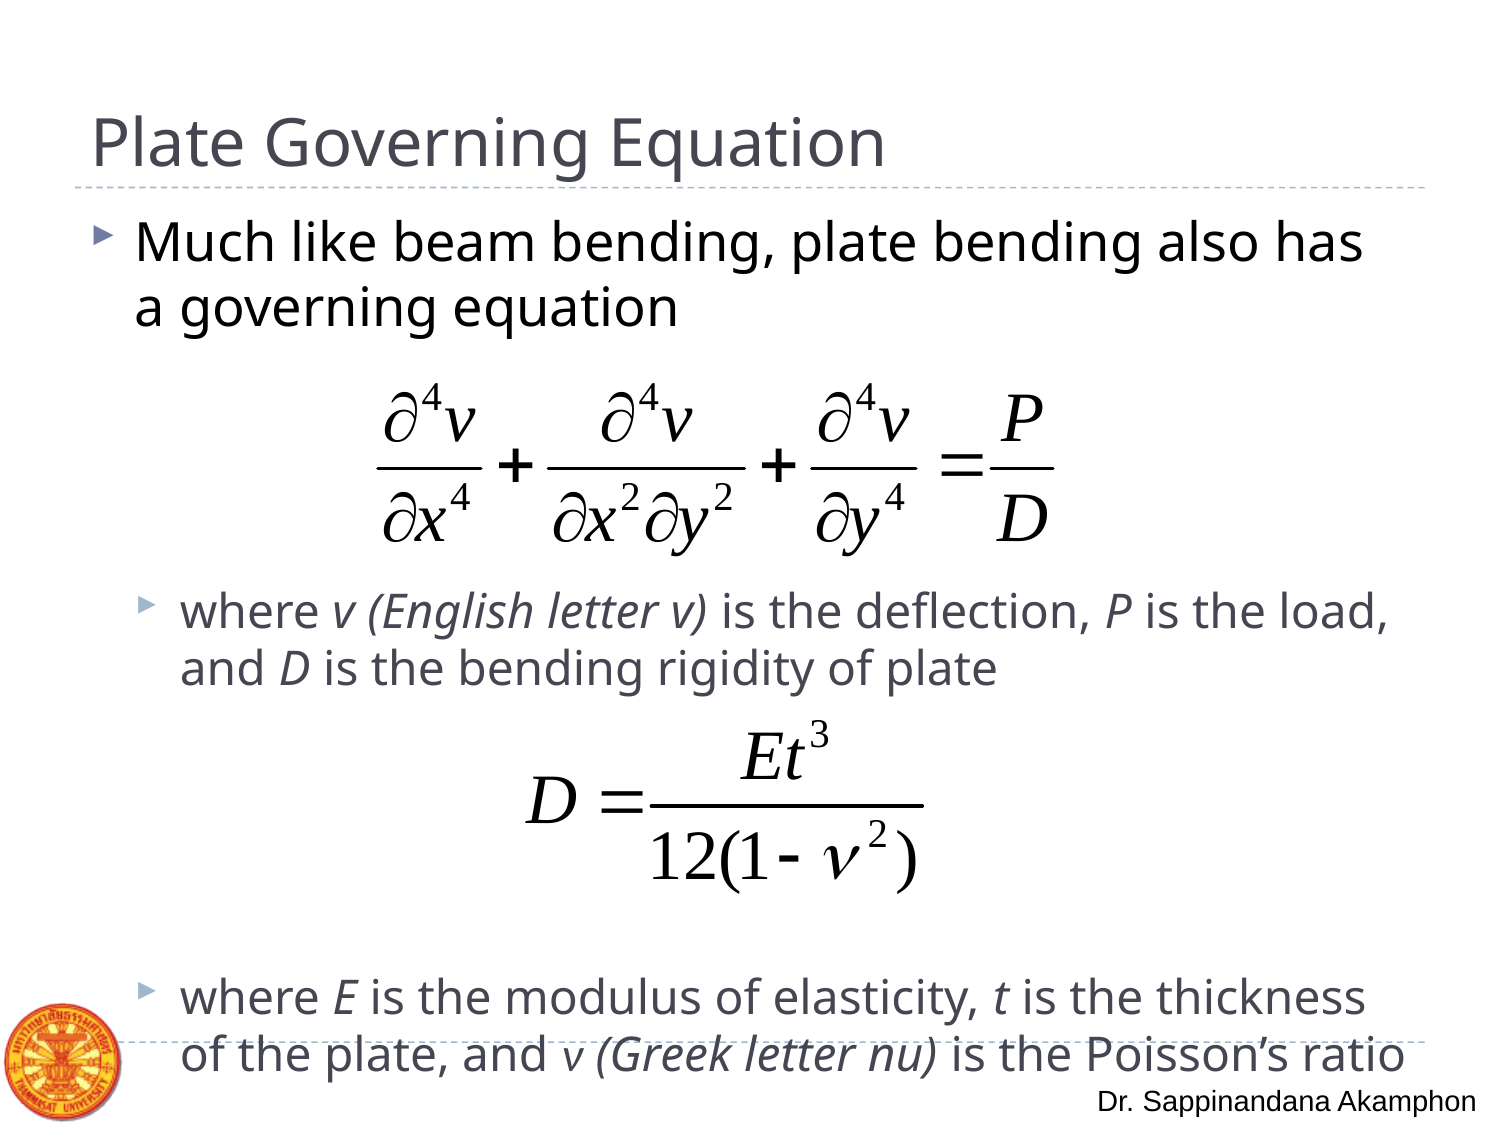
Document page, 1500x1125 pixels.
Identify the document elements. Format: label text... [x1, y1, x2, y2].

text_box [365, 362, 1068, 570]
picture [0, 999, 125, 1125]
list Much like beam bending, plate bending also has a governing equation where v (English letter v) is the deflection, P is the load, and D is the bending rigidity of plate where E is the modulus of elasticity, t is the thickness of the plate, and ν (Greek letter nu) is the Poisson’s ratio [74, 199, 1426, 1011]
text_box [513, 699, 939, 907]
title Plate Governing Equation [74, 24, 1426, 188]
